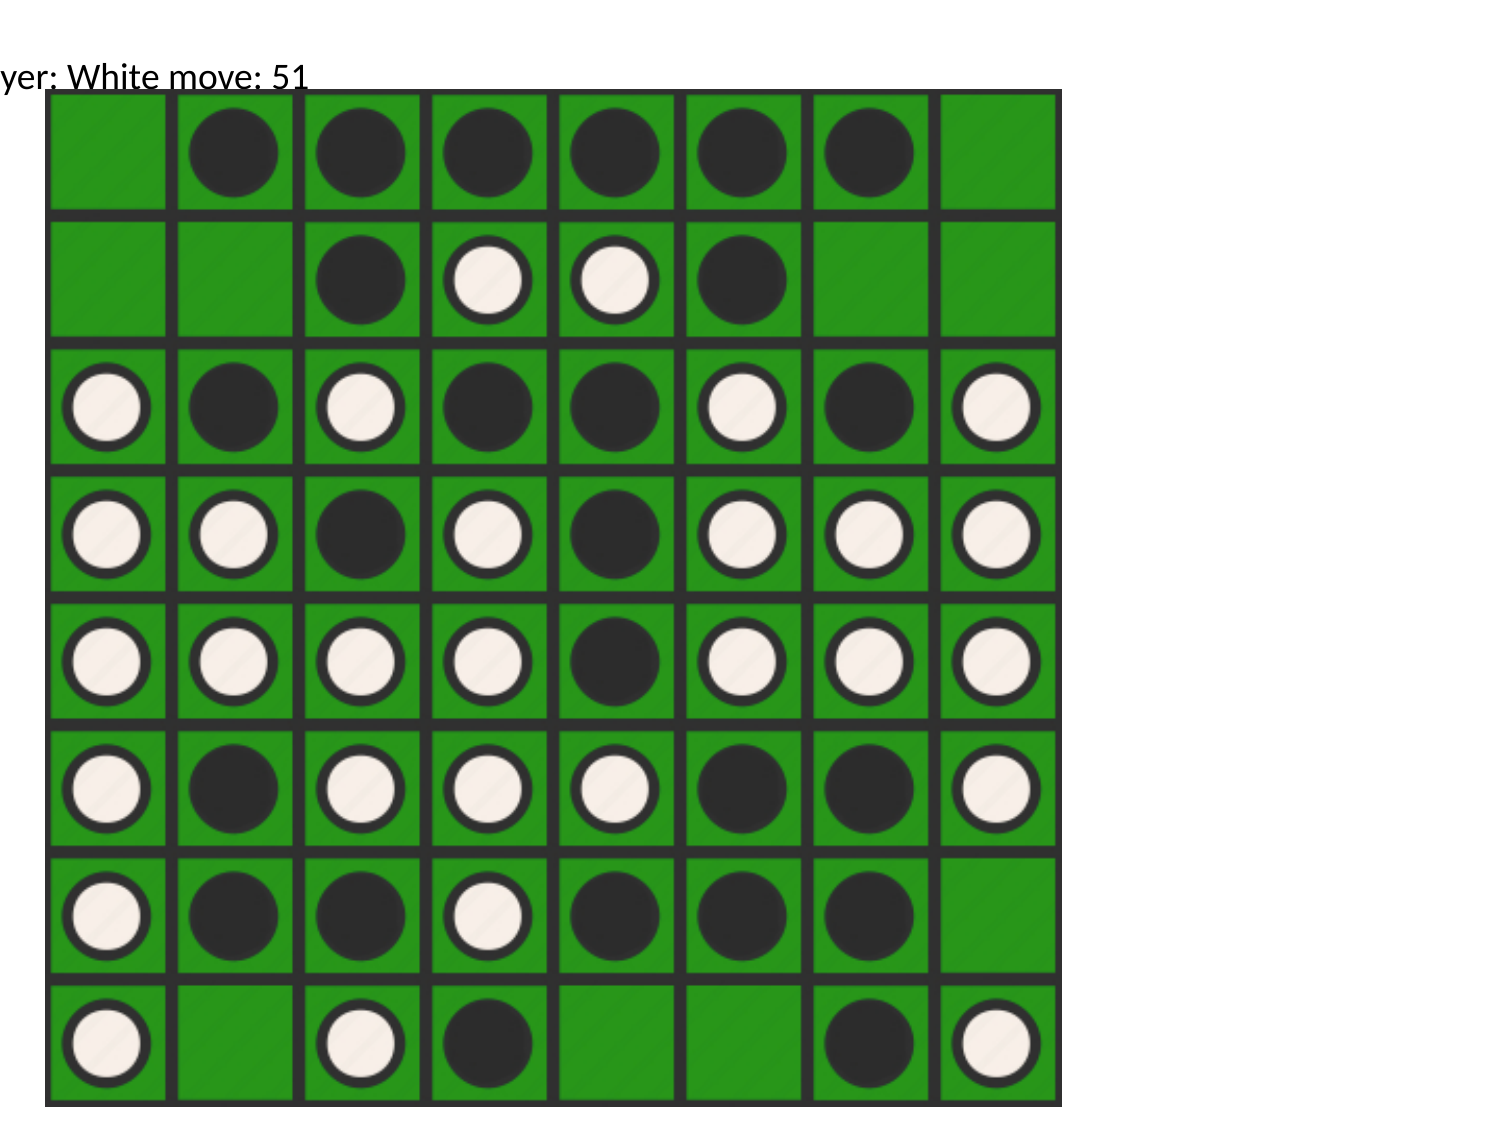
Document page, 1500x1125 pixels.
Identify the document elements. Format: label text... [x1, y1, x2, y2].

text_box turn: 50 player: White move: 51 [0, 44, 325, 105]
picture [44, 89, 1062, 1107]
